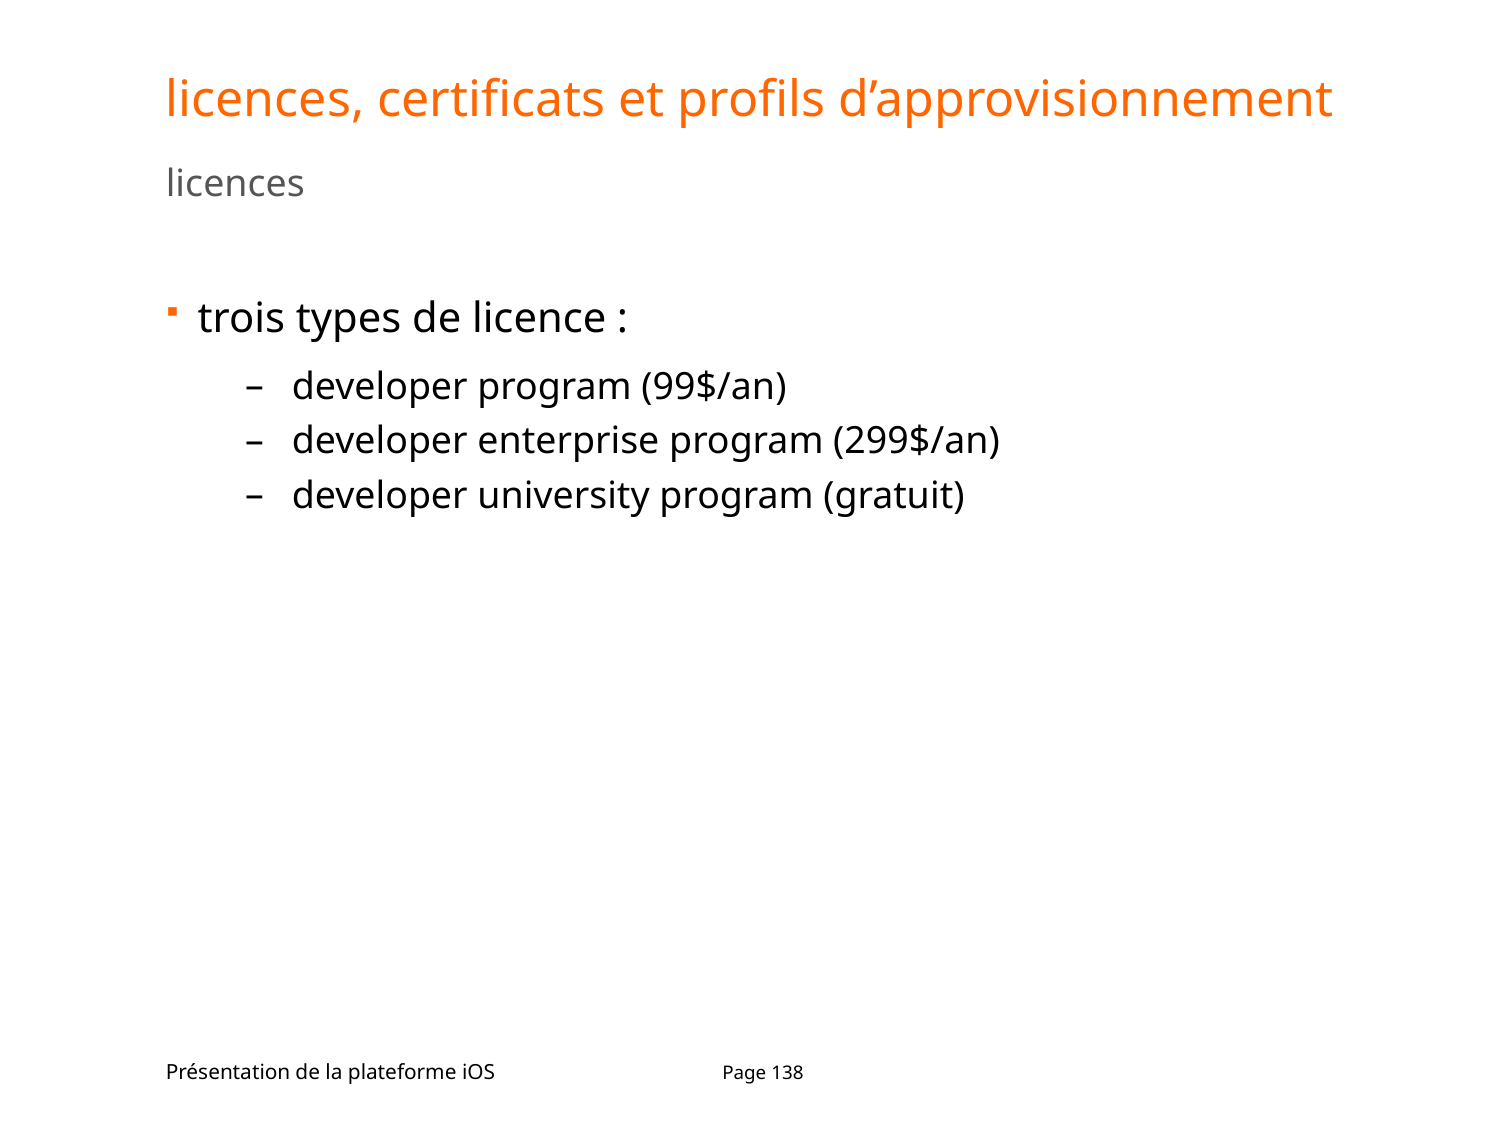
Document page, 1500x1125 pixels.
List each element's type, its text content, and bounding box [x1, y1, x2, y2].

list trois types de licence : developer program (99$/an) developer enterprise program (299$/an) developer university program (gratuit) [165, 290, 1483, 929]
footer Présentation de la plateforme iOS [165, 1050, 575, 1087]
list licences [165, 158, 1448, 209]
title licences, certificats et profils d’approvisionnement [165, 66, 1448, 148]
